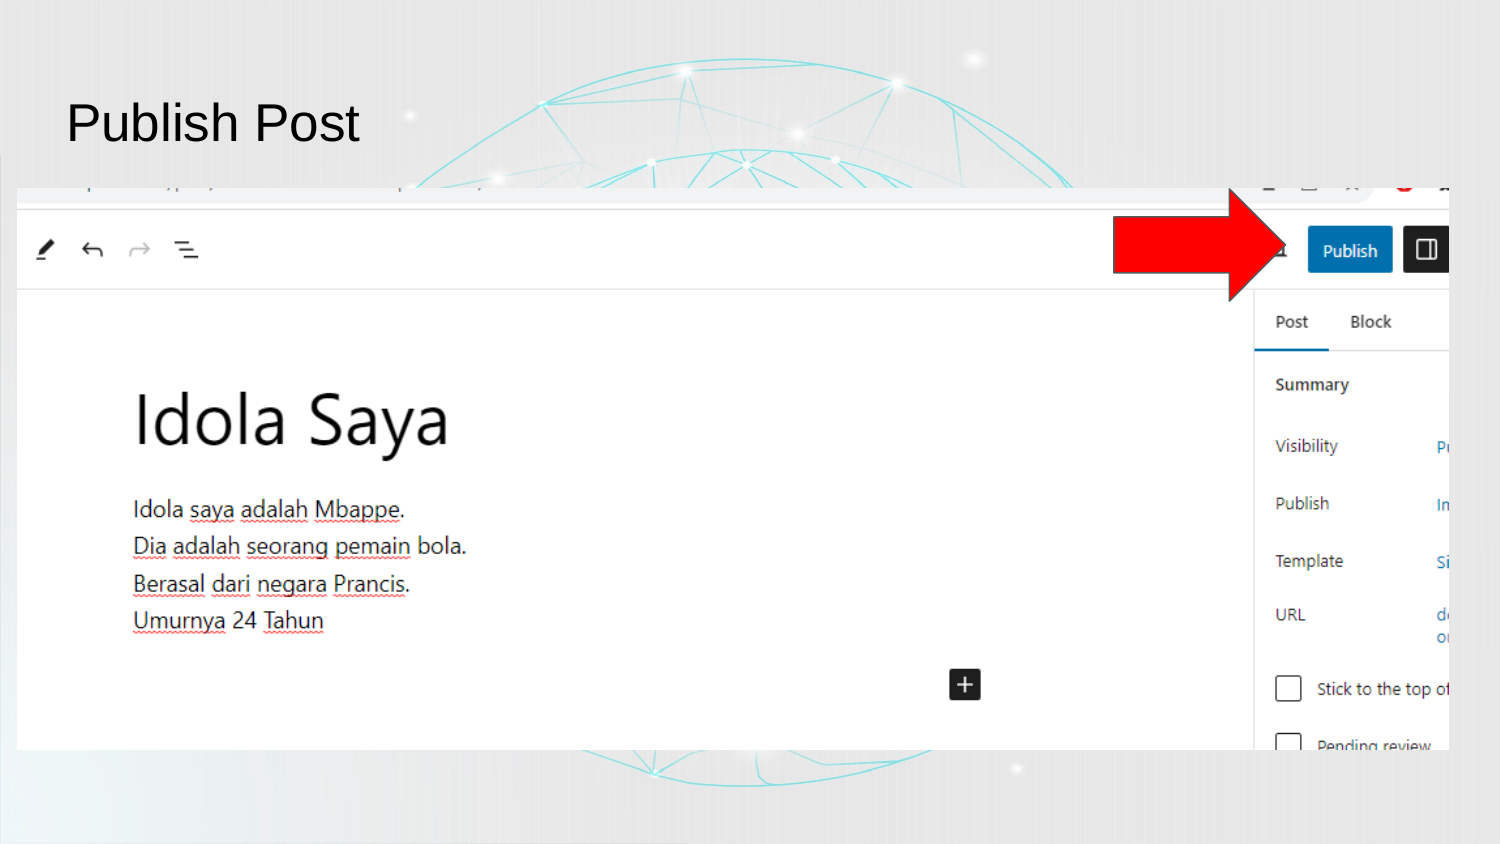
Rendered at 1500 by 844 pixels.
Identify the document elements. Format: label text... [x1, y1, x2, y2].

title Publish Post [51, 72, 1449, 167]
picture [0, 0, 1500, 844]
